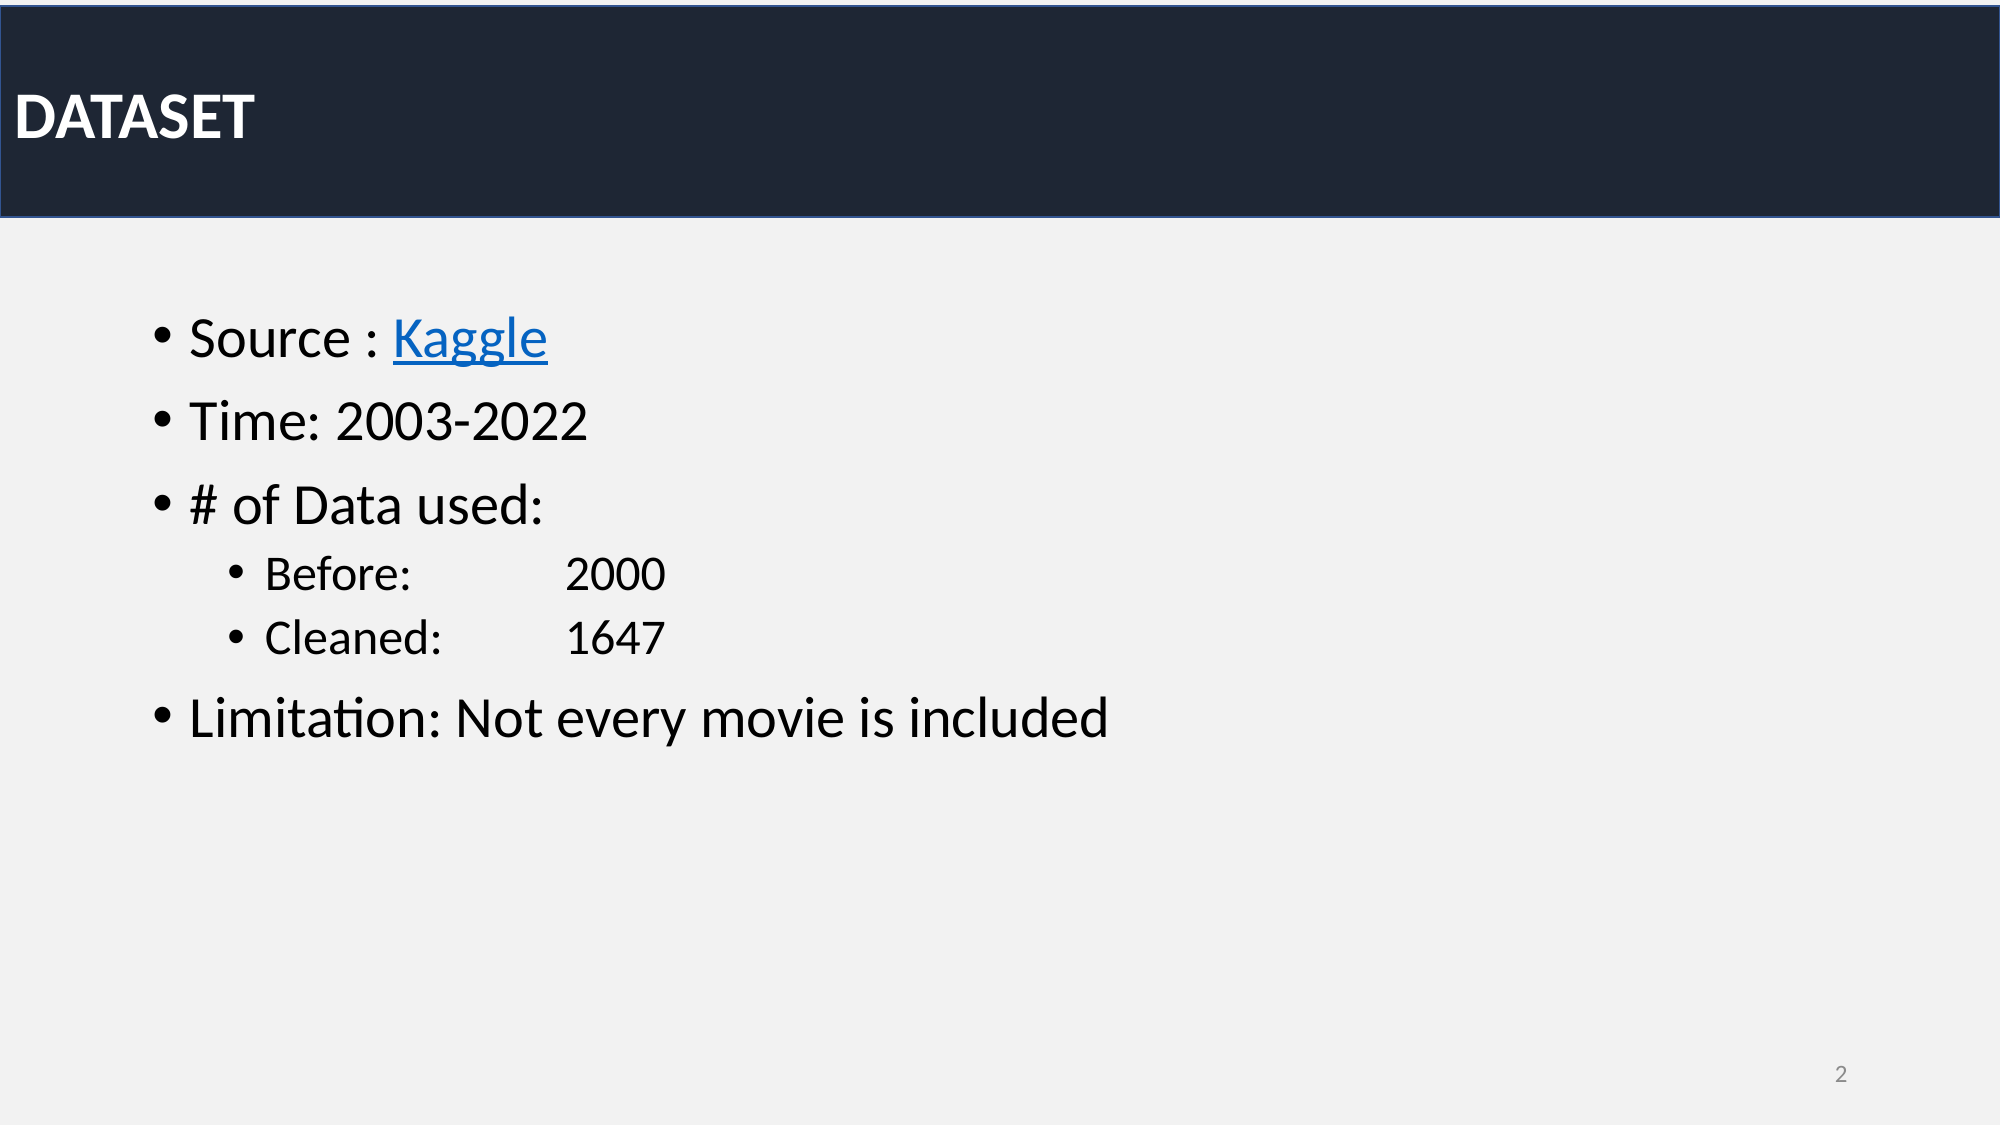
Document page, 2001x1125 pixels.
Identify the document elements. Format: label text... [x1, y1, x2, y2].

slide_number 2 [1412, 1042, 1863, 1103]
text_box DATASET [0, 5, 2000, 218]
list Source : Kaggle Time: 2003-2022 # of Data used: Before: 2000 Cleaned: 1647 Limitation: Not every movie is included [137, 299, 1920, 1014]
